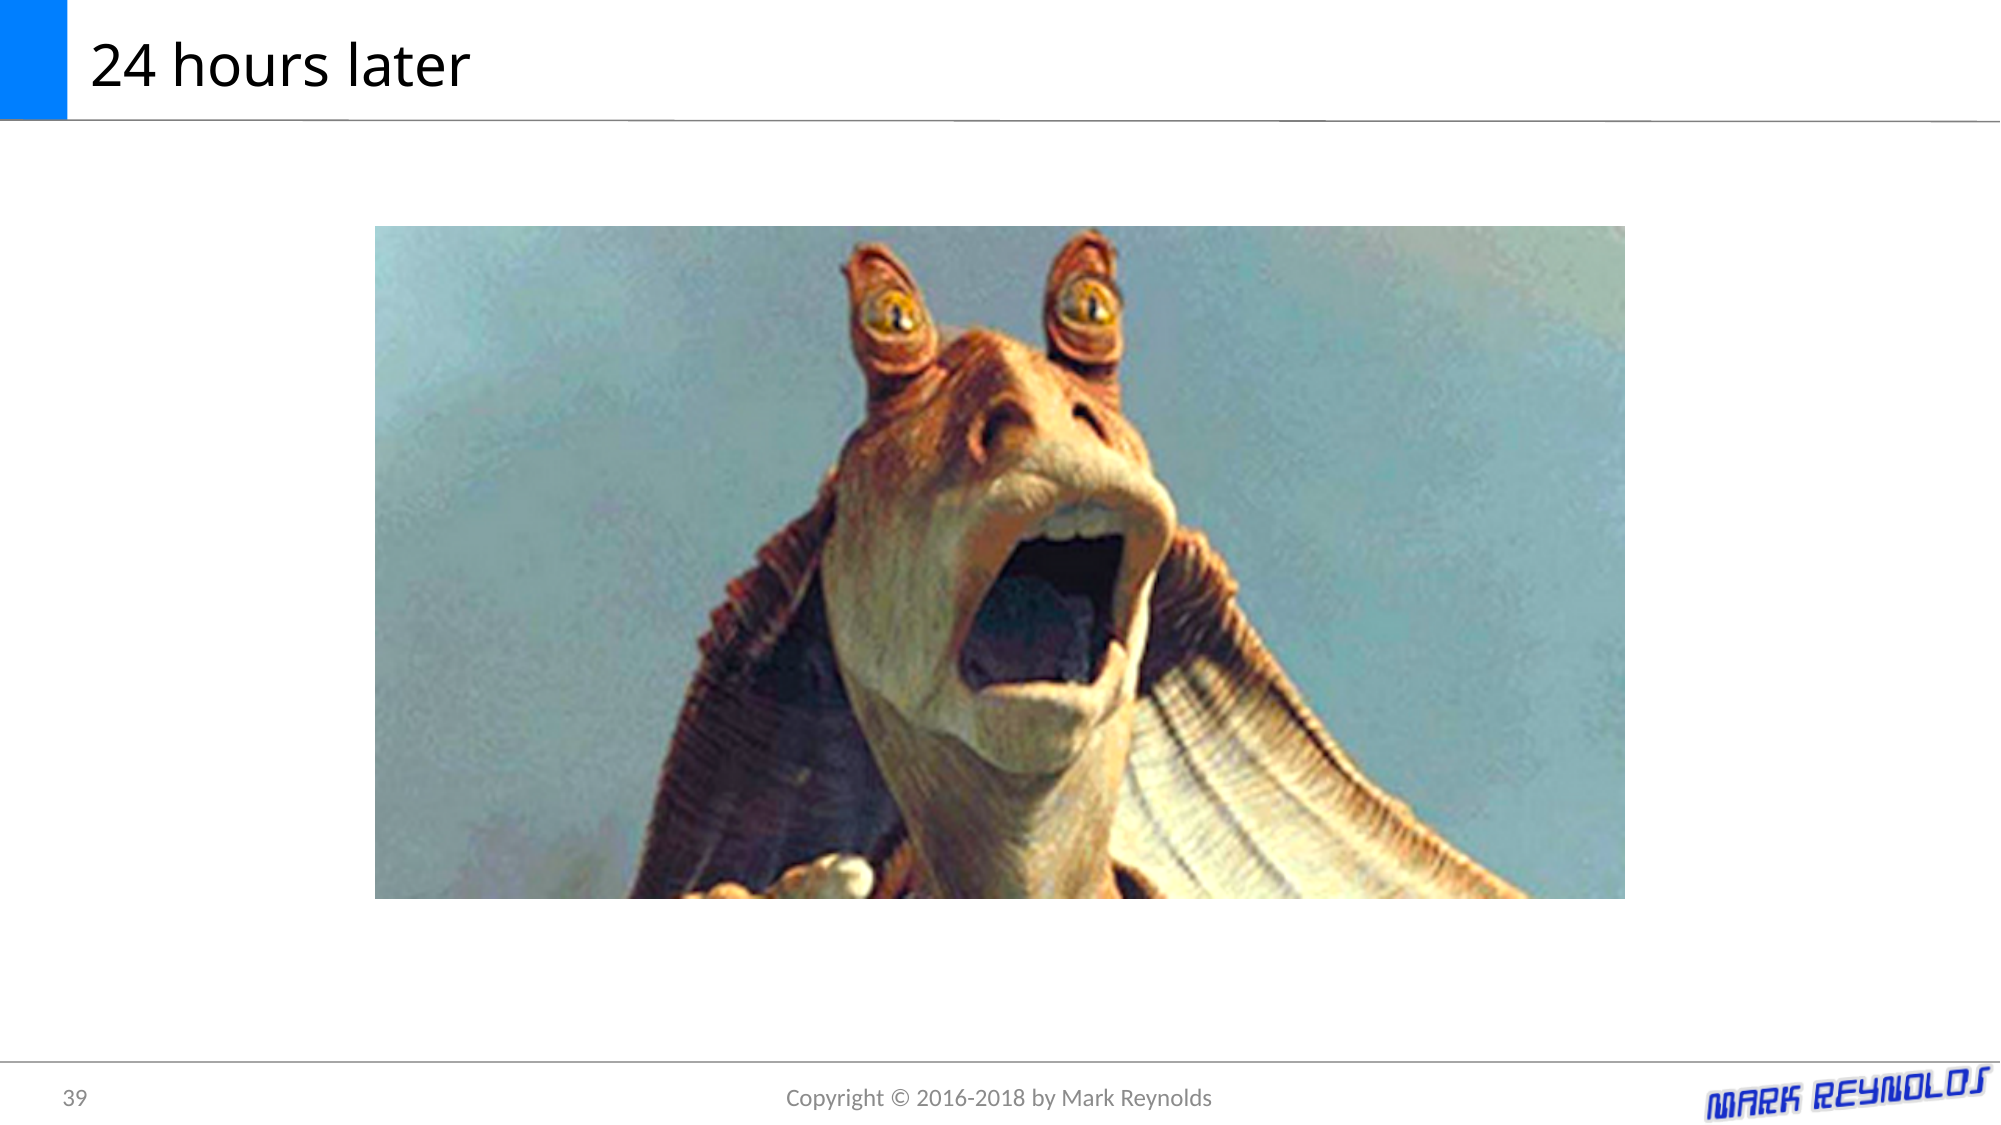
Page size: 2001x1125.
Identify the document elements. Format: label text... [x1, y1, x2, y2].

picture [374, 226, 1625, 899]
picture [1699, 1059, 1997, 1125]
title 24 hours later [75, 15, 1800, 120]
footer Copyright © 2016-2018 by Mark Reynolds [349, 1073, 1650, 1119]
slide_number 39 [37, 1073, 113, 1119]
